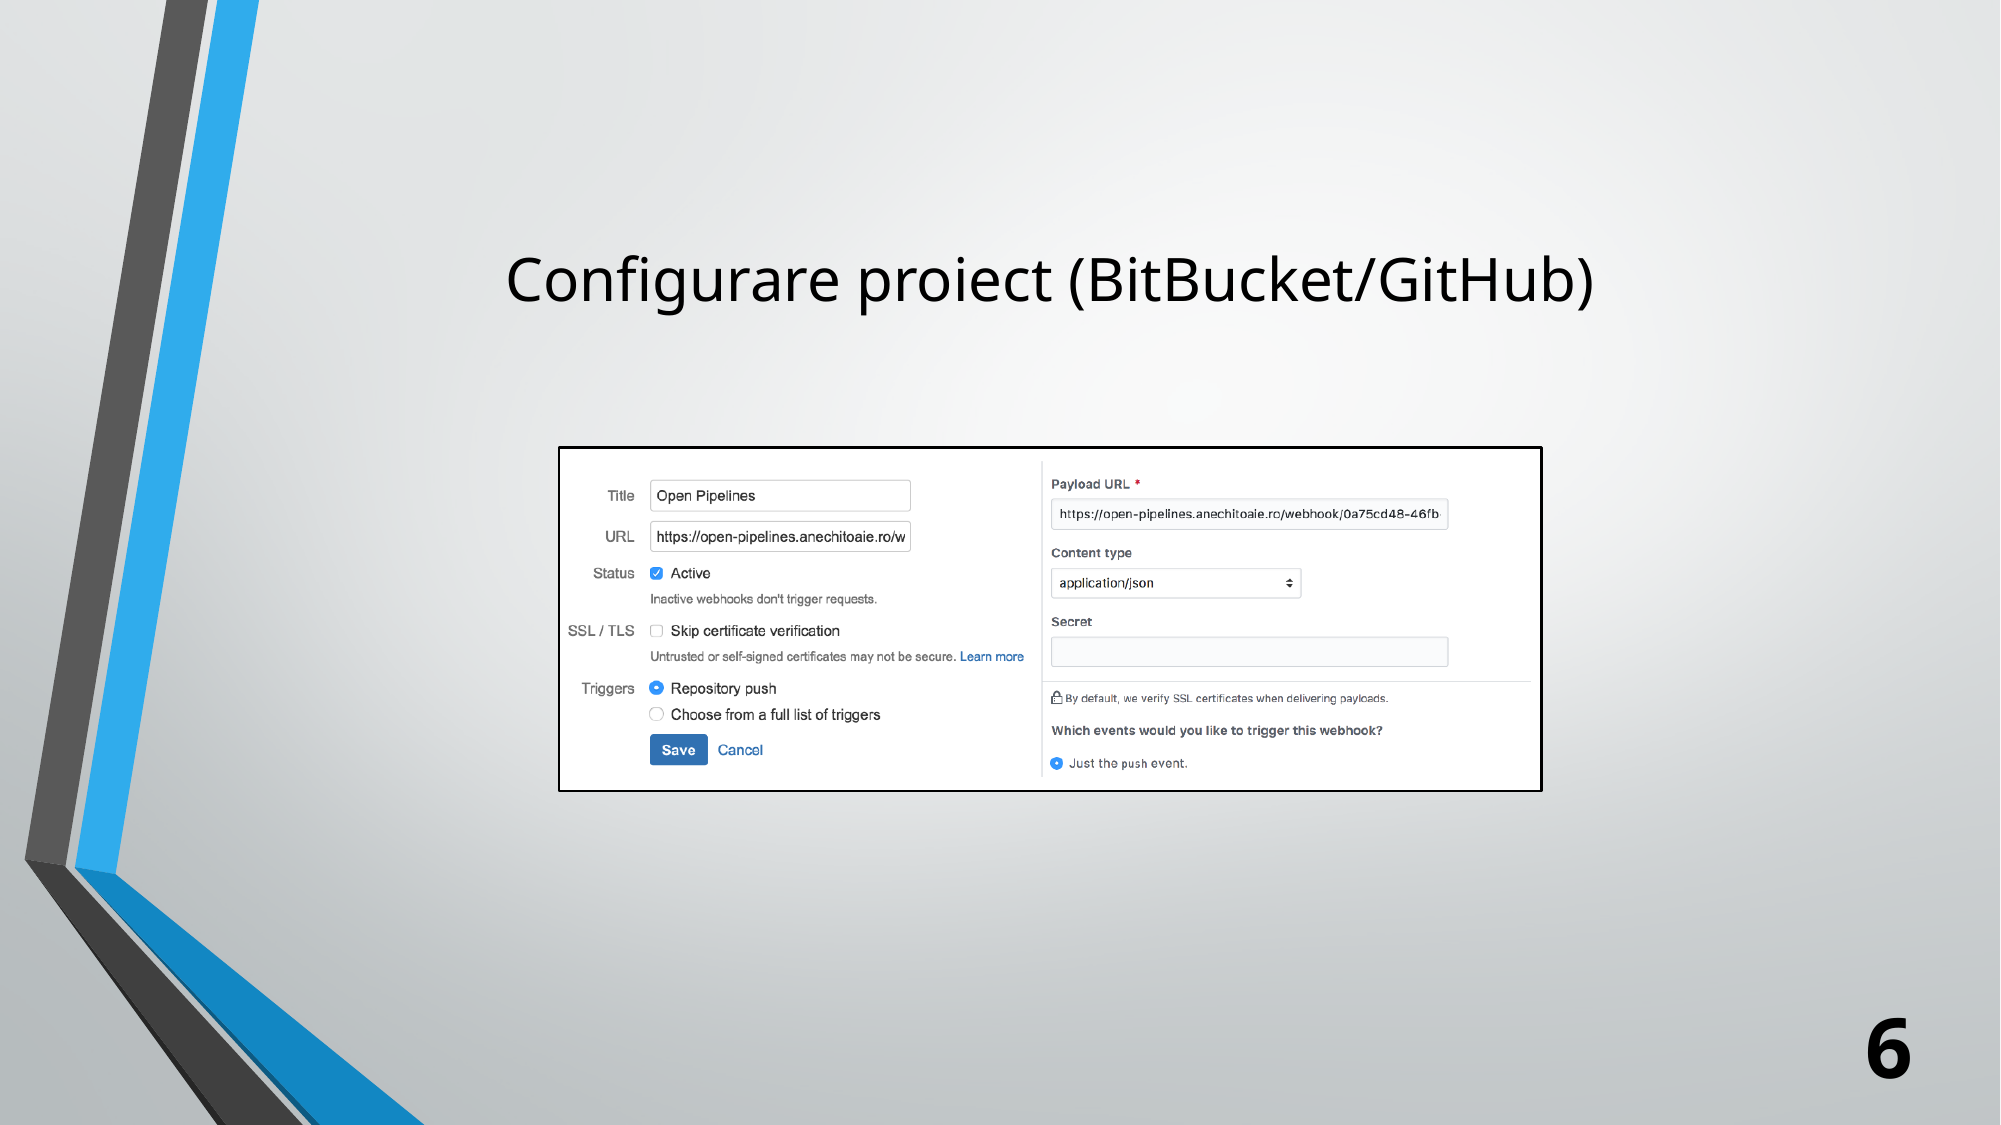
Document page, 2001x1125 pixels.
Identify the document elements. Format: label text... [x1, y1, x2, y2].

title Configurare proiect (BitBucket/GitHub) [478, 217, 1622, 339]
picture [560, 448, 1541, 791]
text_box 6 [1850, 987, 1928, 1103]
